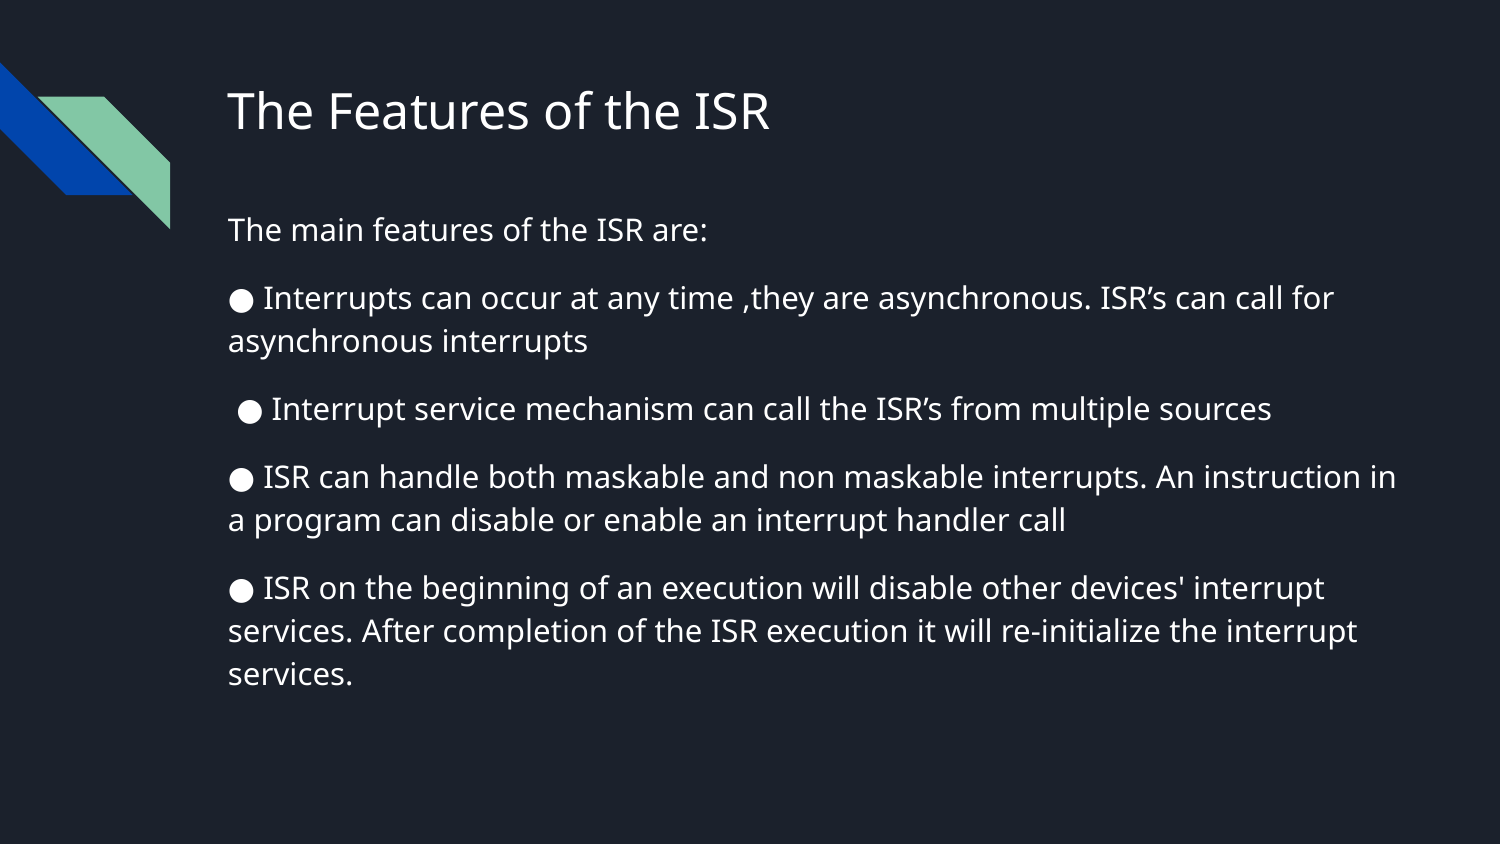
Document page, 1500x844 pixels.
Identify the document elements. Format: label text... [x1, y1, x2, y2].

title The Features of the ISR [212, 64, 1368, 158]
list The main features of the ISR are: ● Interrupts can occur at any time ,they are asynchronous. ISR’s can call for asynchronous interrupts ● Interrupt service mechanism can call the ISR’s from multiple sources ● ISR can handle both maskable and non maskable interrupts. An instruction in a program can disable or enable an interrupt handler call ● ISR on the beginning of an execution will disable other devices' interrupt services. After completion of the ISR execution it will re-initialize the interrupt services. [212, 189, 1428, 794]
